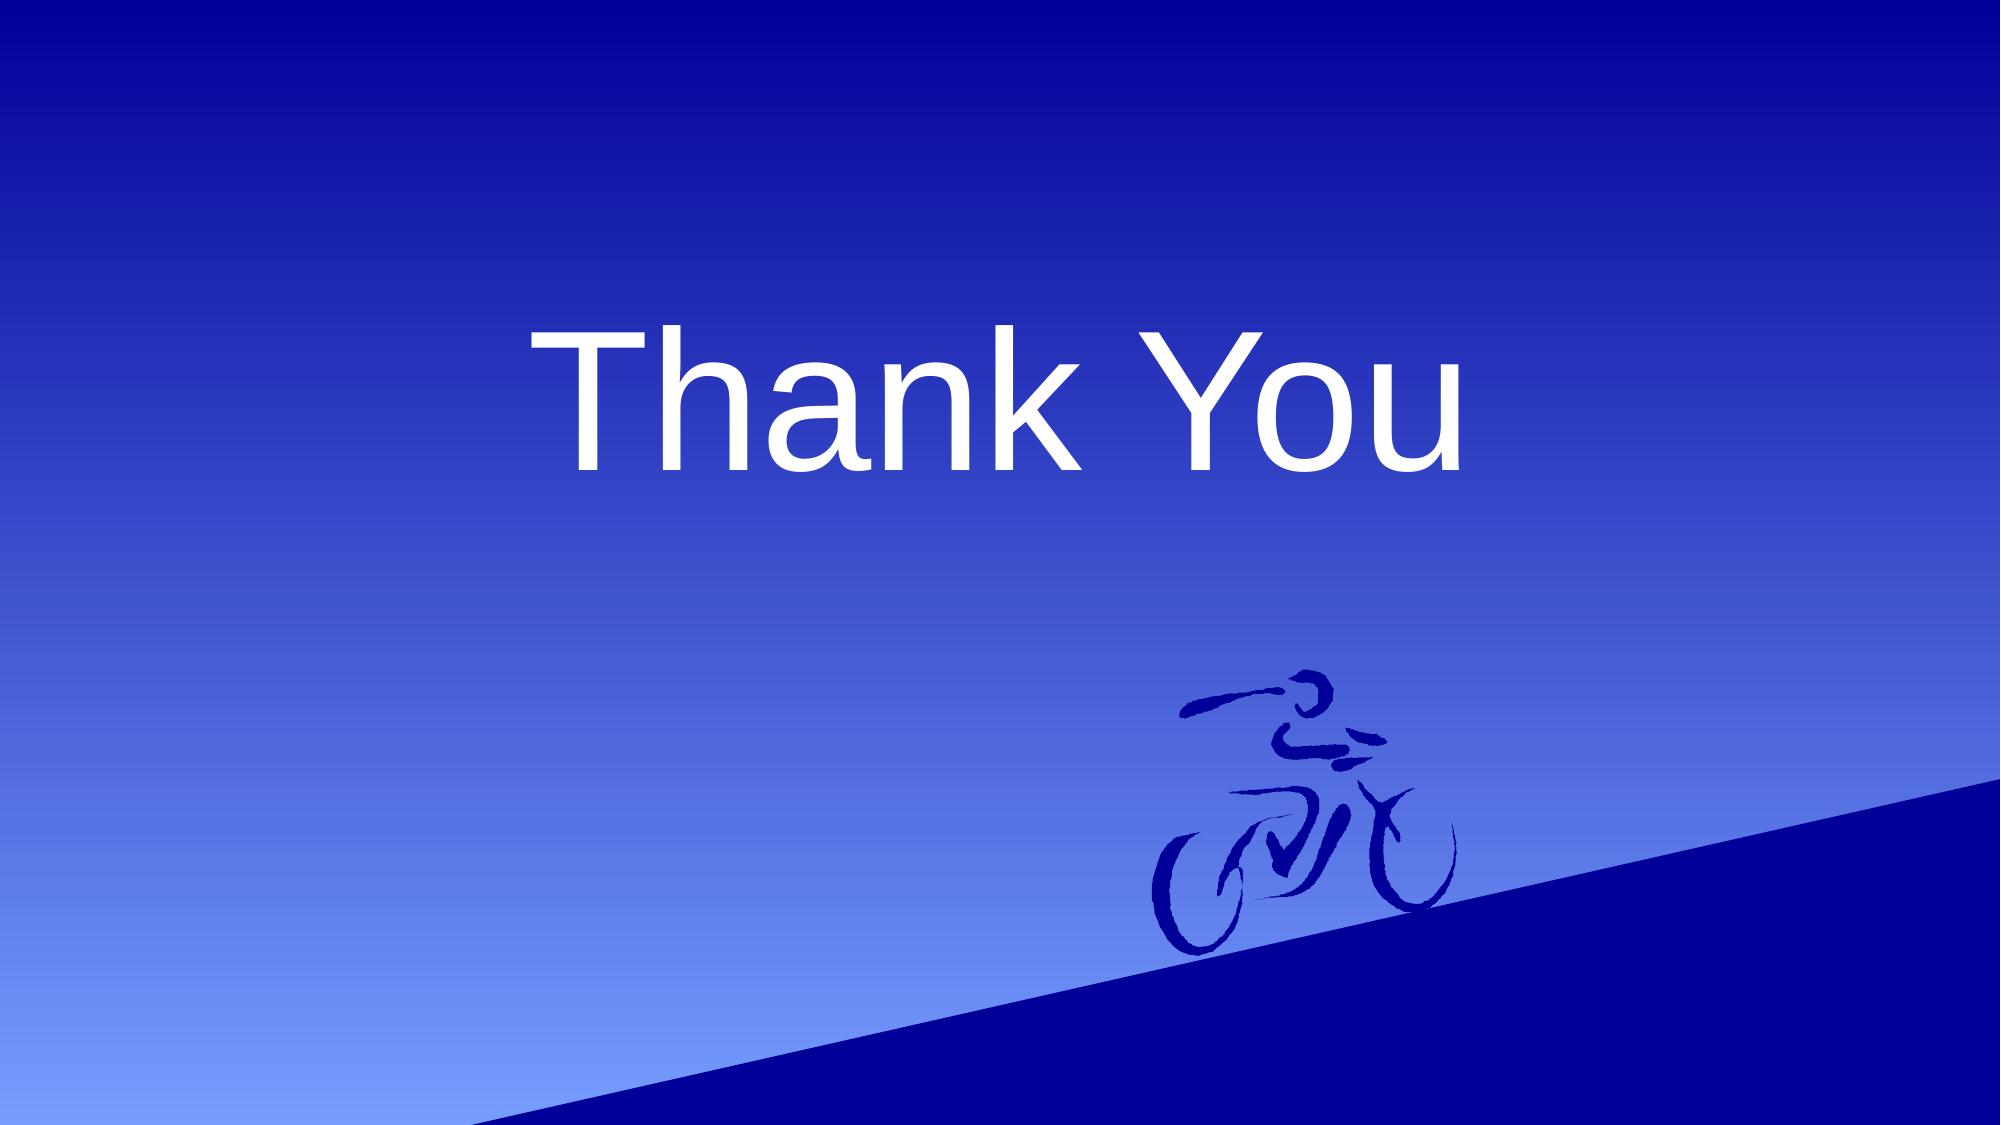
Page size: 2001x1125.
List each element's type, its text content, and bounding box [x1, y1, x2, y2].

list Thank You [99, 262, 1901, 1006]
